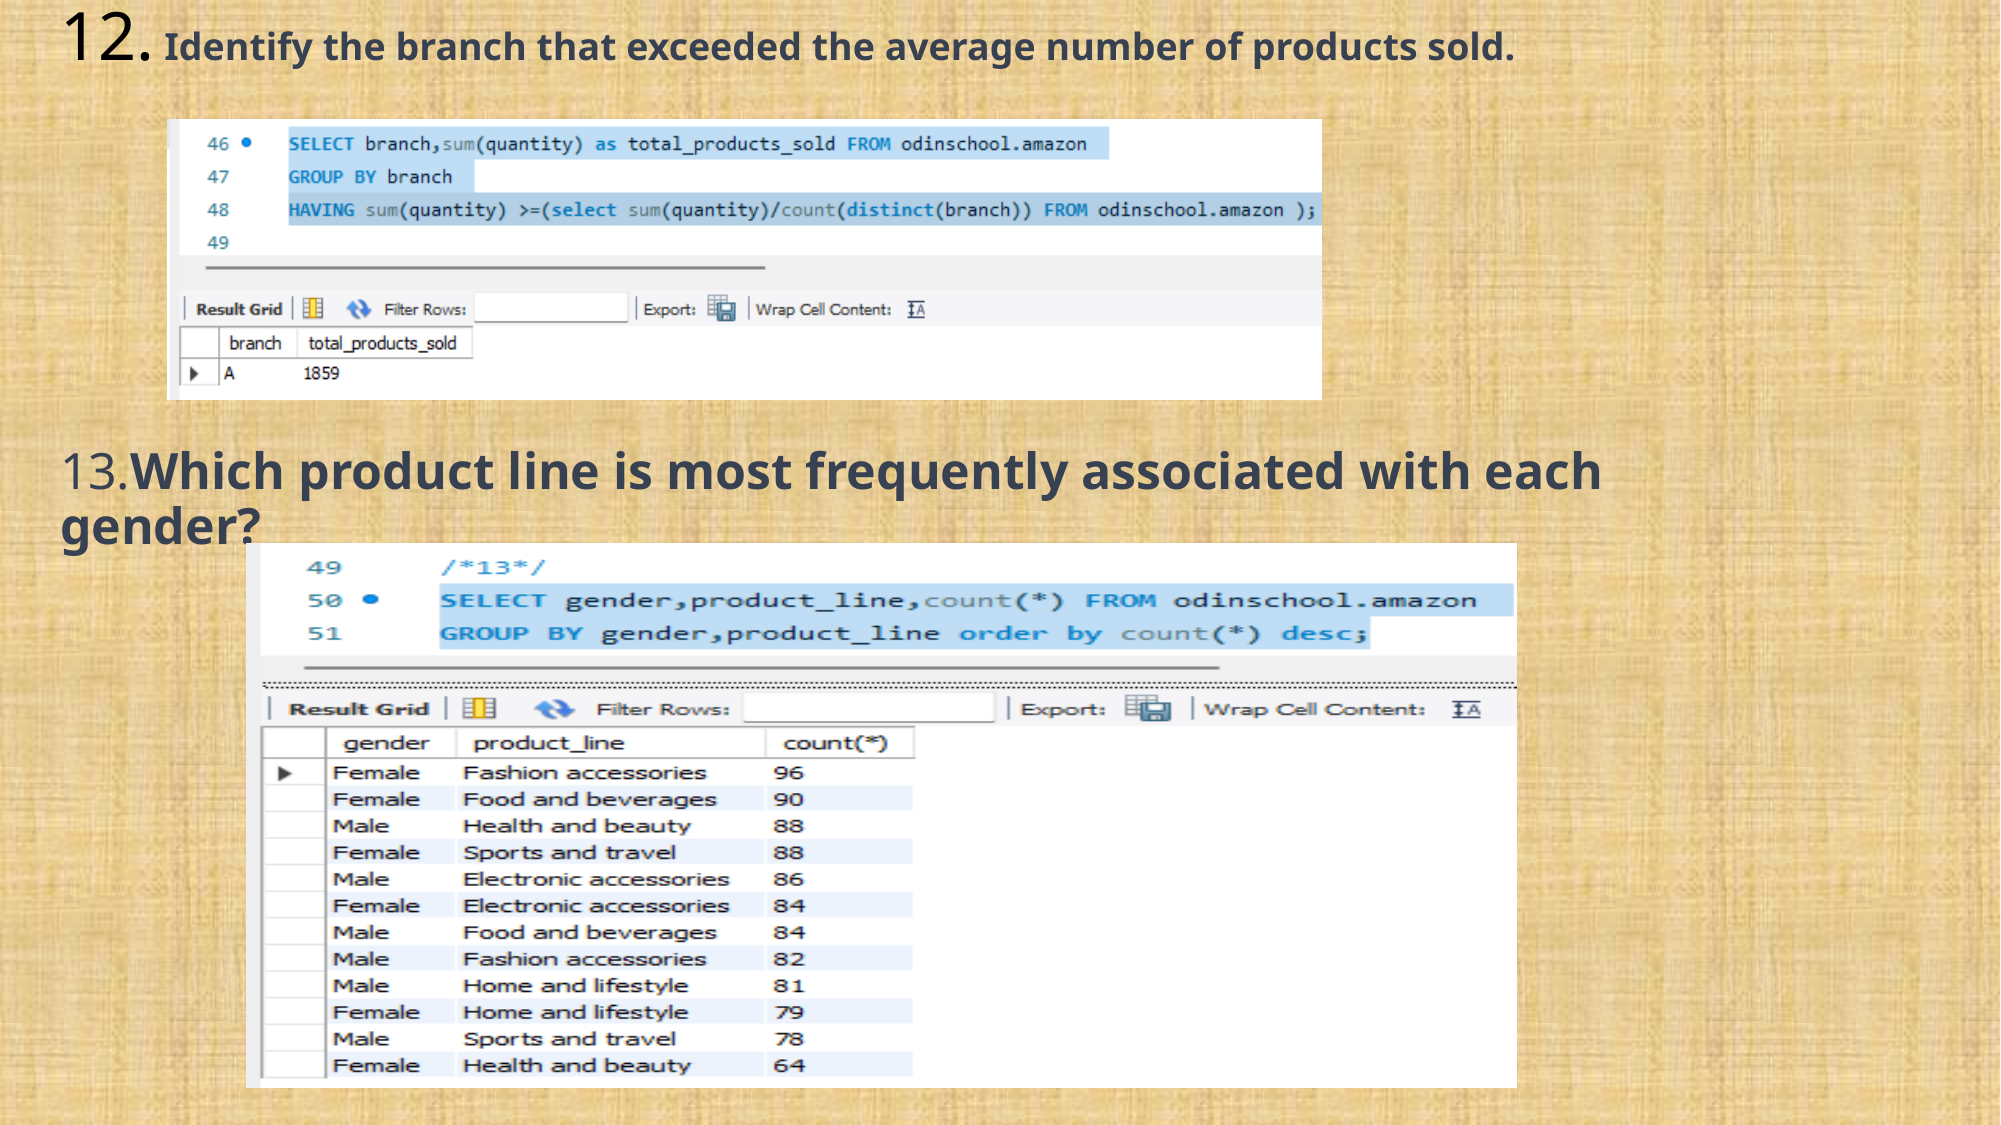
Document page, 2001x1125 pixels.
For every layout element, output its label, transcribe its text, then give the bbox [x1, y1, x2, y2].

title 12. Identify the branch that exceeded the average number of products sold. [45, 28, 1771, 163]
picture [0, 0, 2001, 1125]
list 13.Which product line is most frequently associated with each gender? [45, 439, 1771, 686]
